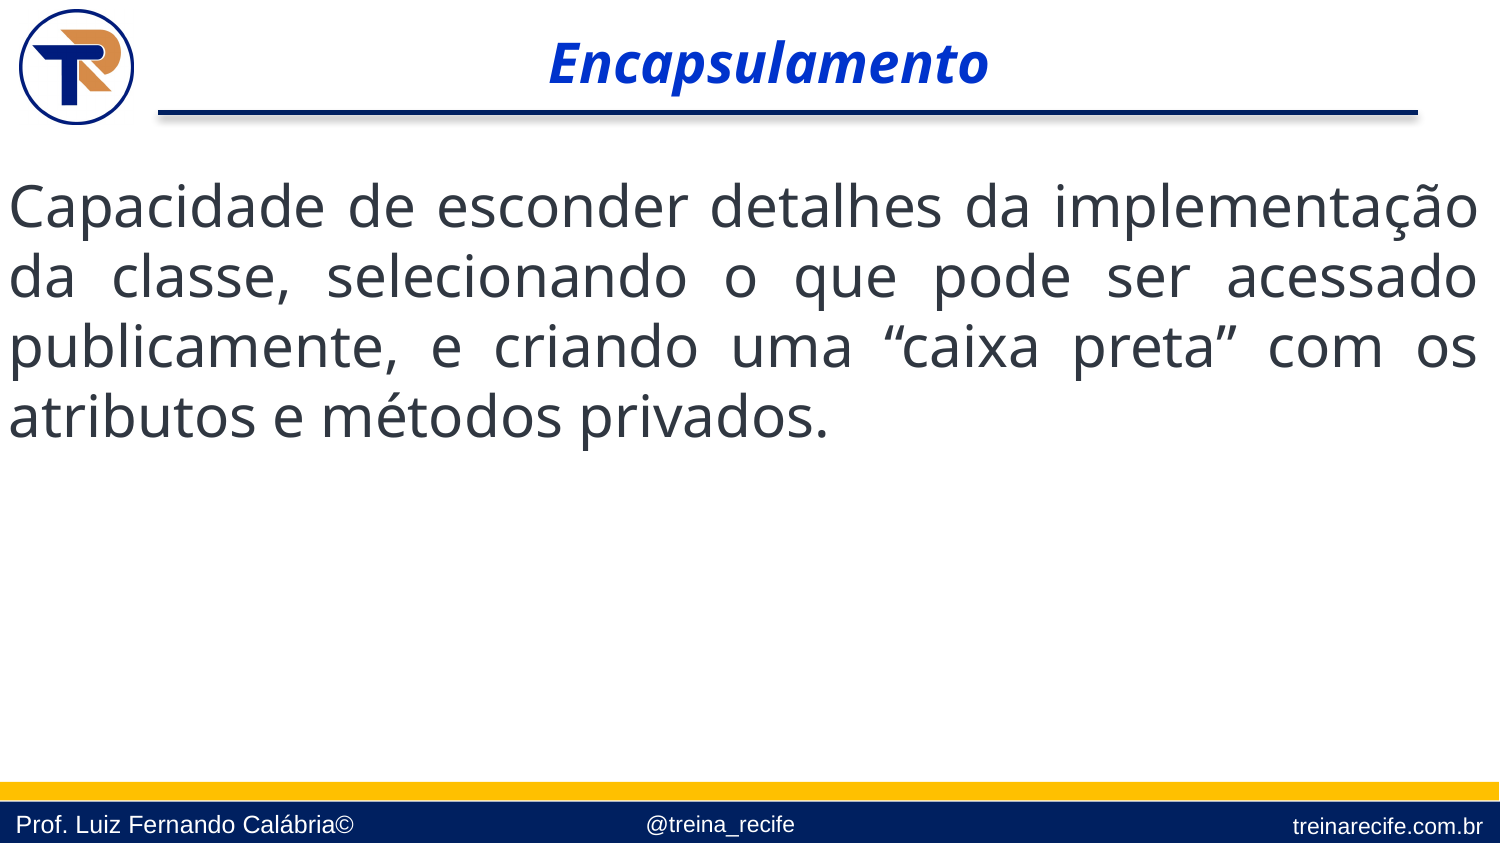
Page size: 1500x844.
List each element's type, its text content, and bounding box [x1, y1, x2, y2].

picture [19, 9, 134, 125]
text_box Capacidade de esconder detalhes da implementação da classe, selecionando o que pode ser acessado publicamente, e criando uma “caixa preta” com os atributos e métodos privados. [0, 161, 1494, 765]
text_box Encapsulamento [135, 20, 1403, 103]
